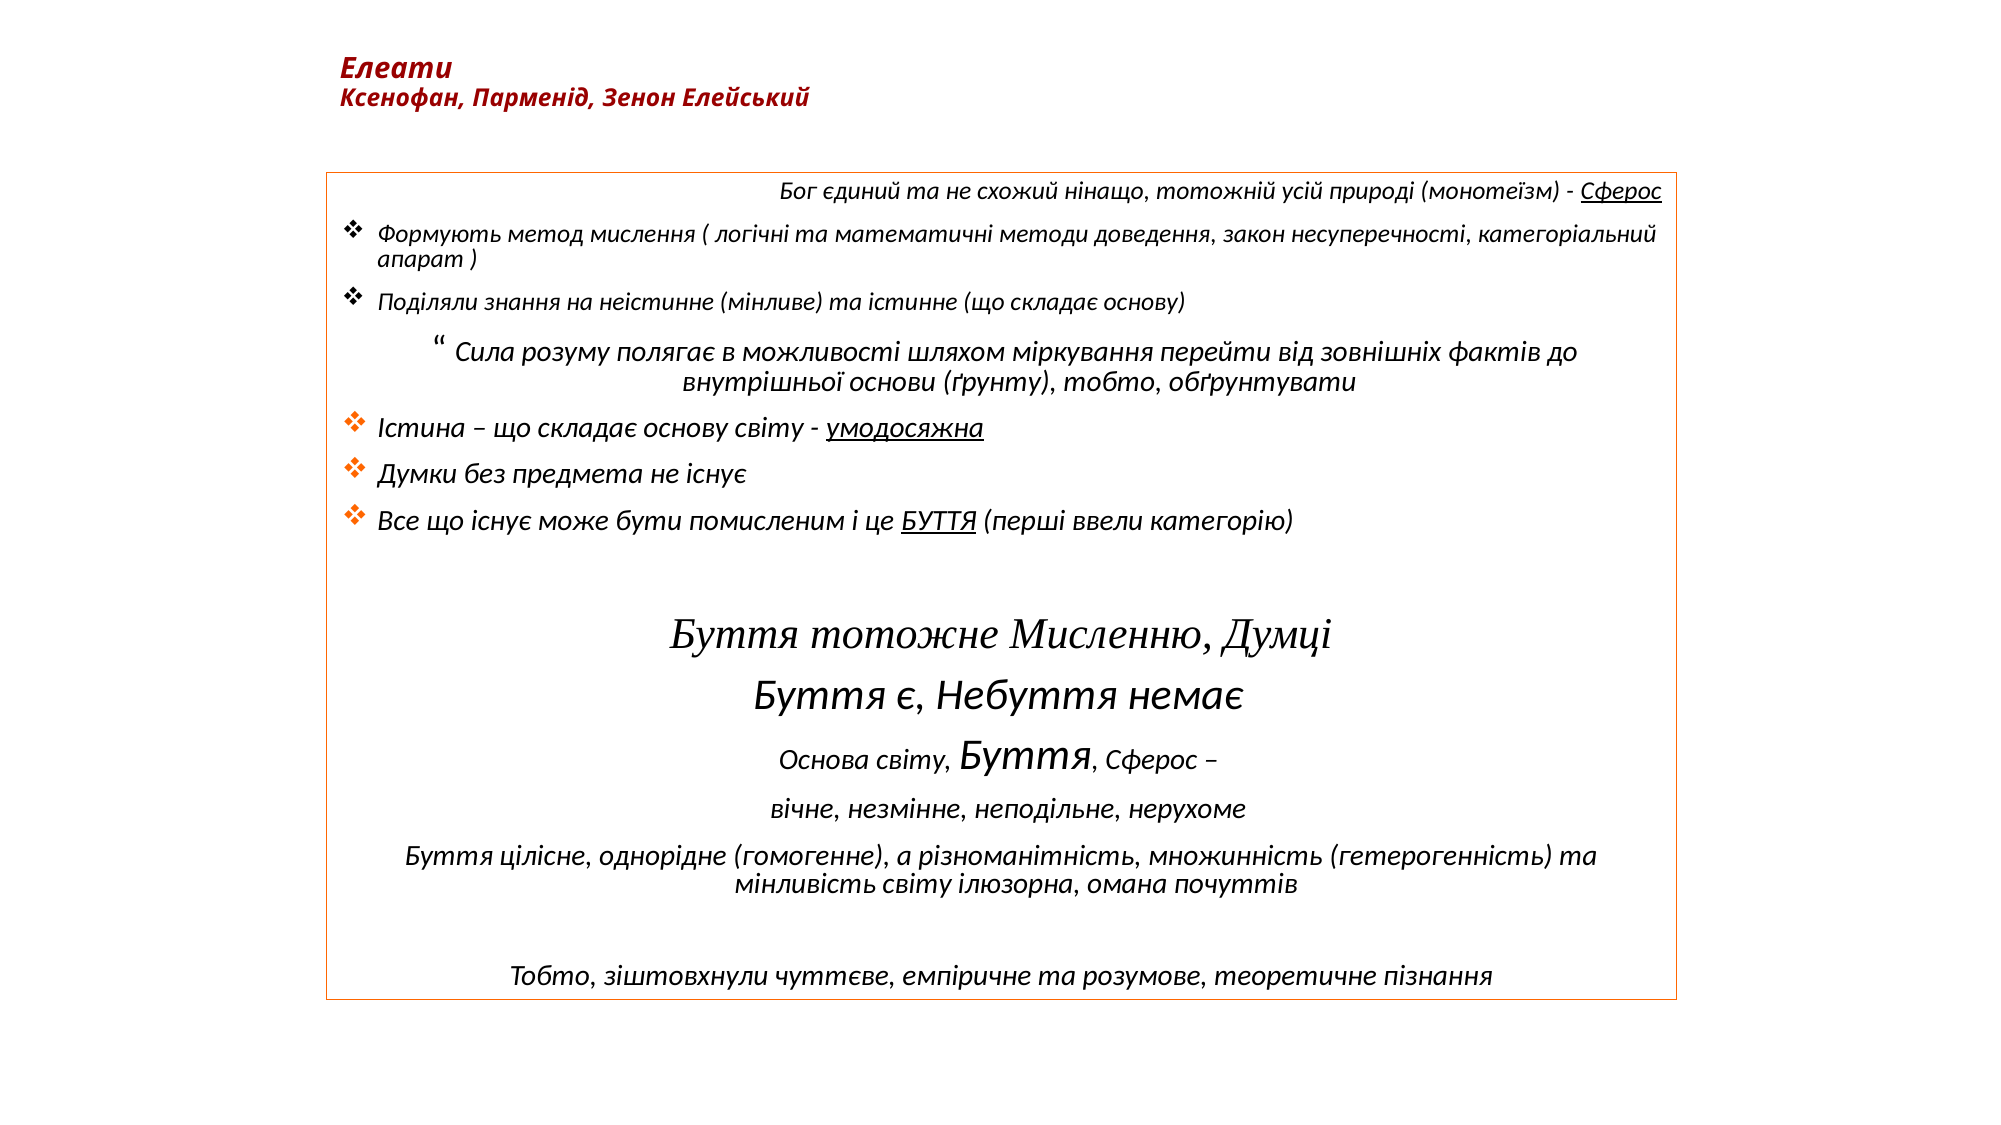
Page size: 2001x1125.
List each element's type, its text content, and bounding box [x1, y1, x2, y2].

title Елеати Ксенофан, Парменід, Зенон Елейський [324, 45, 1686, 149]
list Бог єдиний та не схожий нінащо, тотожній усій природі (монотеїзм) - Сферос Формують метод мислення ( логічні та математичні методи доведення, закон несуперечності, категоріальний апарат ) Поділяли знання на неістинне (мінливе) та істинне (що складає основу) “ Сила розуму полягає в можливості шляхом міркування перейти від зовнішніх фактів до внутрішньої основи (ґрунту), тобто, обґрунтувати Істина – що складає основу світу - умодосяжна Думки без предмета не існує Все що існує може бути помисленим і це БУТТЯ (перші ввели категорію) Буття тотожне Мисленню, Думці Буття є, Небуття немає Основа світу, Буття, Сферос – вічне, незмінне, неподільне, нерухоме Буття цілісне, однорідне (гомогенне), а різноманітність, множинність (гетерогенність) та мінливість світу ілюзорна, омана почуттів Тобто, зіштовхнули чуттєве, емпіричне та розумове, теоретичне пізнання [326, 172, 1677, 1000]
